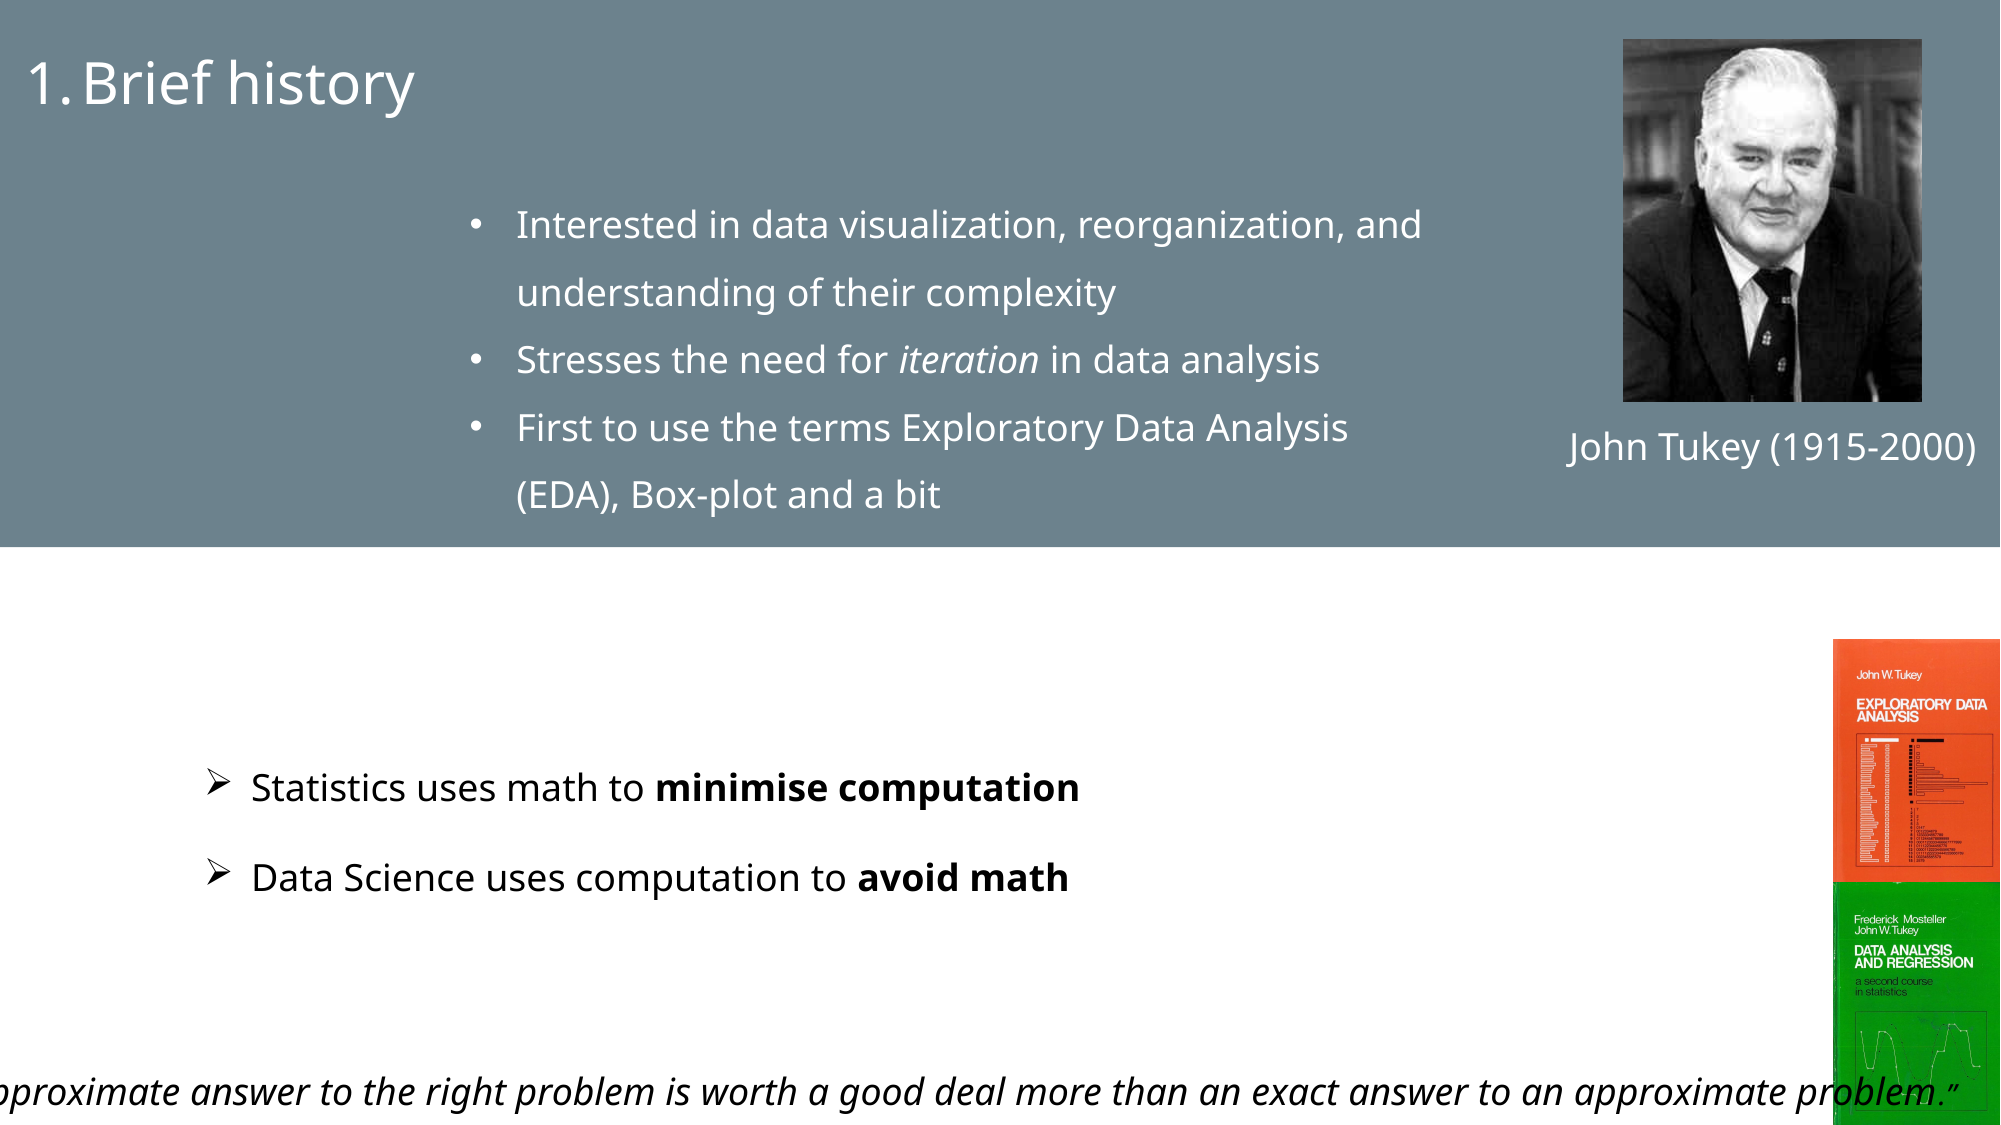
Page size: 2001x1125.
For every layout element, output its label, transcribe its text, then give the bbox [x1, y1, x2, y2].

picture [1833, 638, 2000, 1125]
text_box Interested in data visualization, reorganization, and understanding of their complexity Stresses the need for iteration in data analysis First to use the terms Exploratory Data Analysis (EDA), Box-plot and a bit [454, 171, 1473, 524]
text_box “An approximate answer to the right problem is worth a good deal more than an exact answer to an approximate problem.” [0, 1060, 1833, 1121]
text_box Brief history [10, 39, 431, 124]
text_box Statistics uses math to minimise computation Data Science uses computation to avoid math [189, 711, 1106, 907]
text_box John Tukey (1915-2000) [1554, 415, 1992, 476]
text_box [0, 0, 2000, 549]
picture [1623, 38, 1923, 403]
